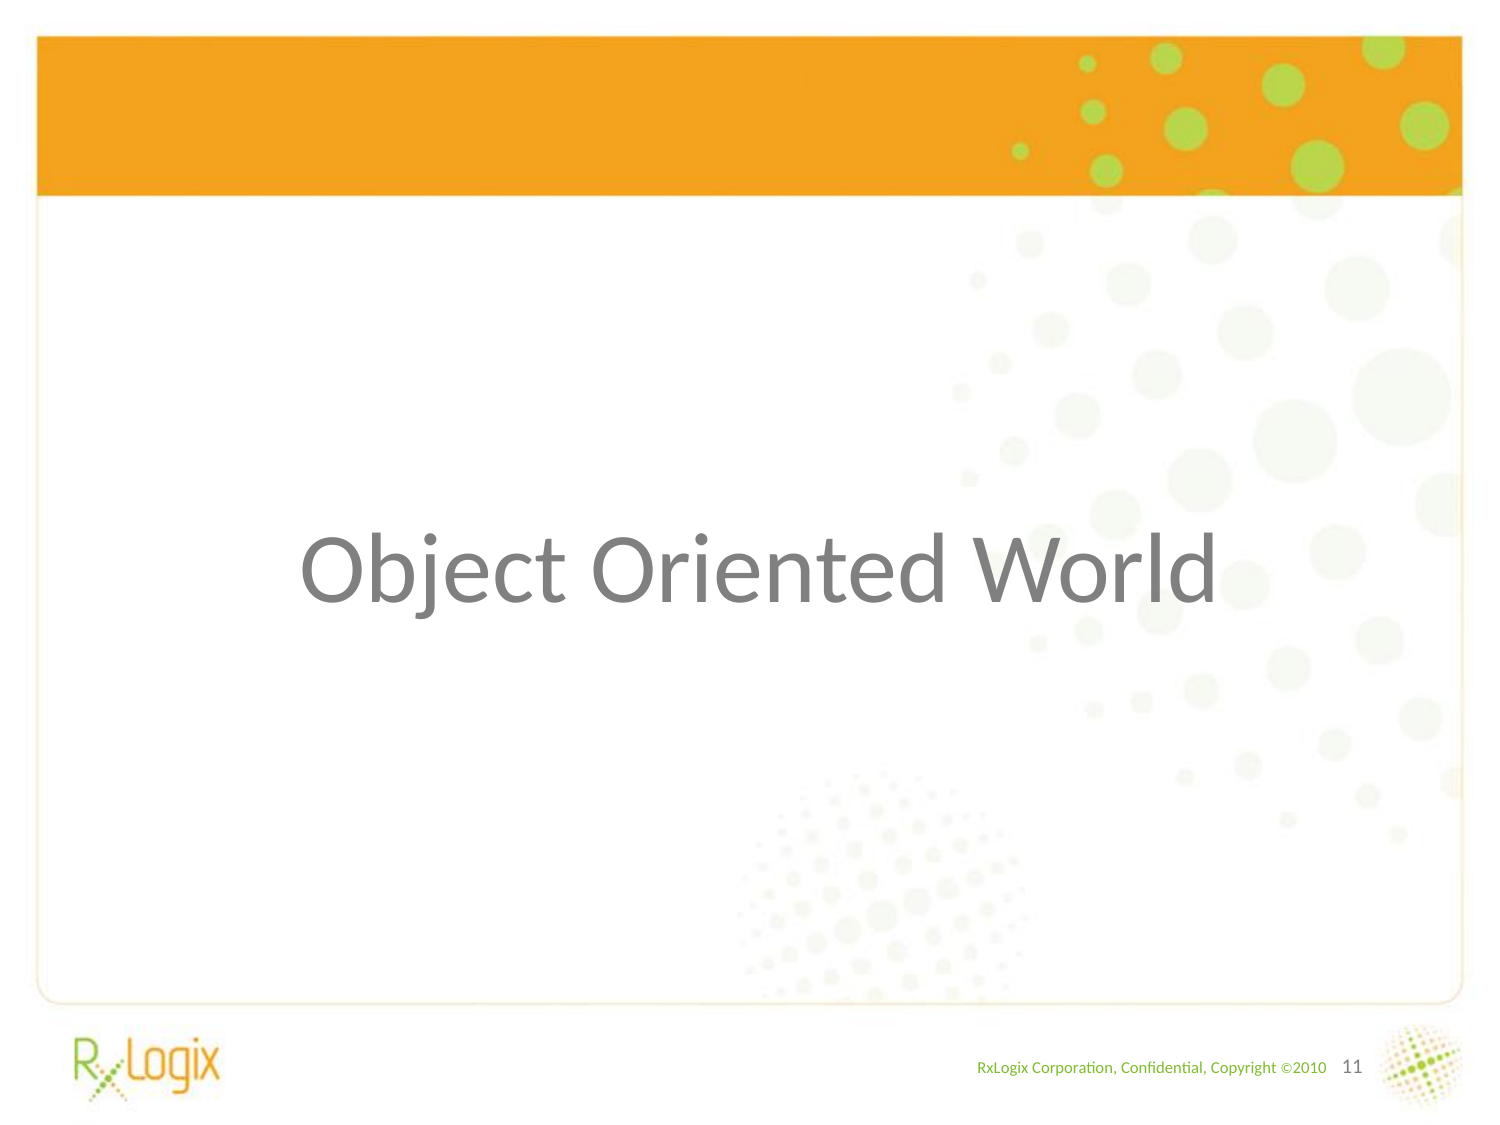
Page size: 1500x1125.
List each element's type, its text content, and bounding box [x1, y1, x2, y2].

picture [0, 0, 1500, 1125]
list Object Oriented World [112, 207, 1388, 918]
